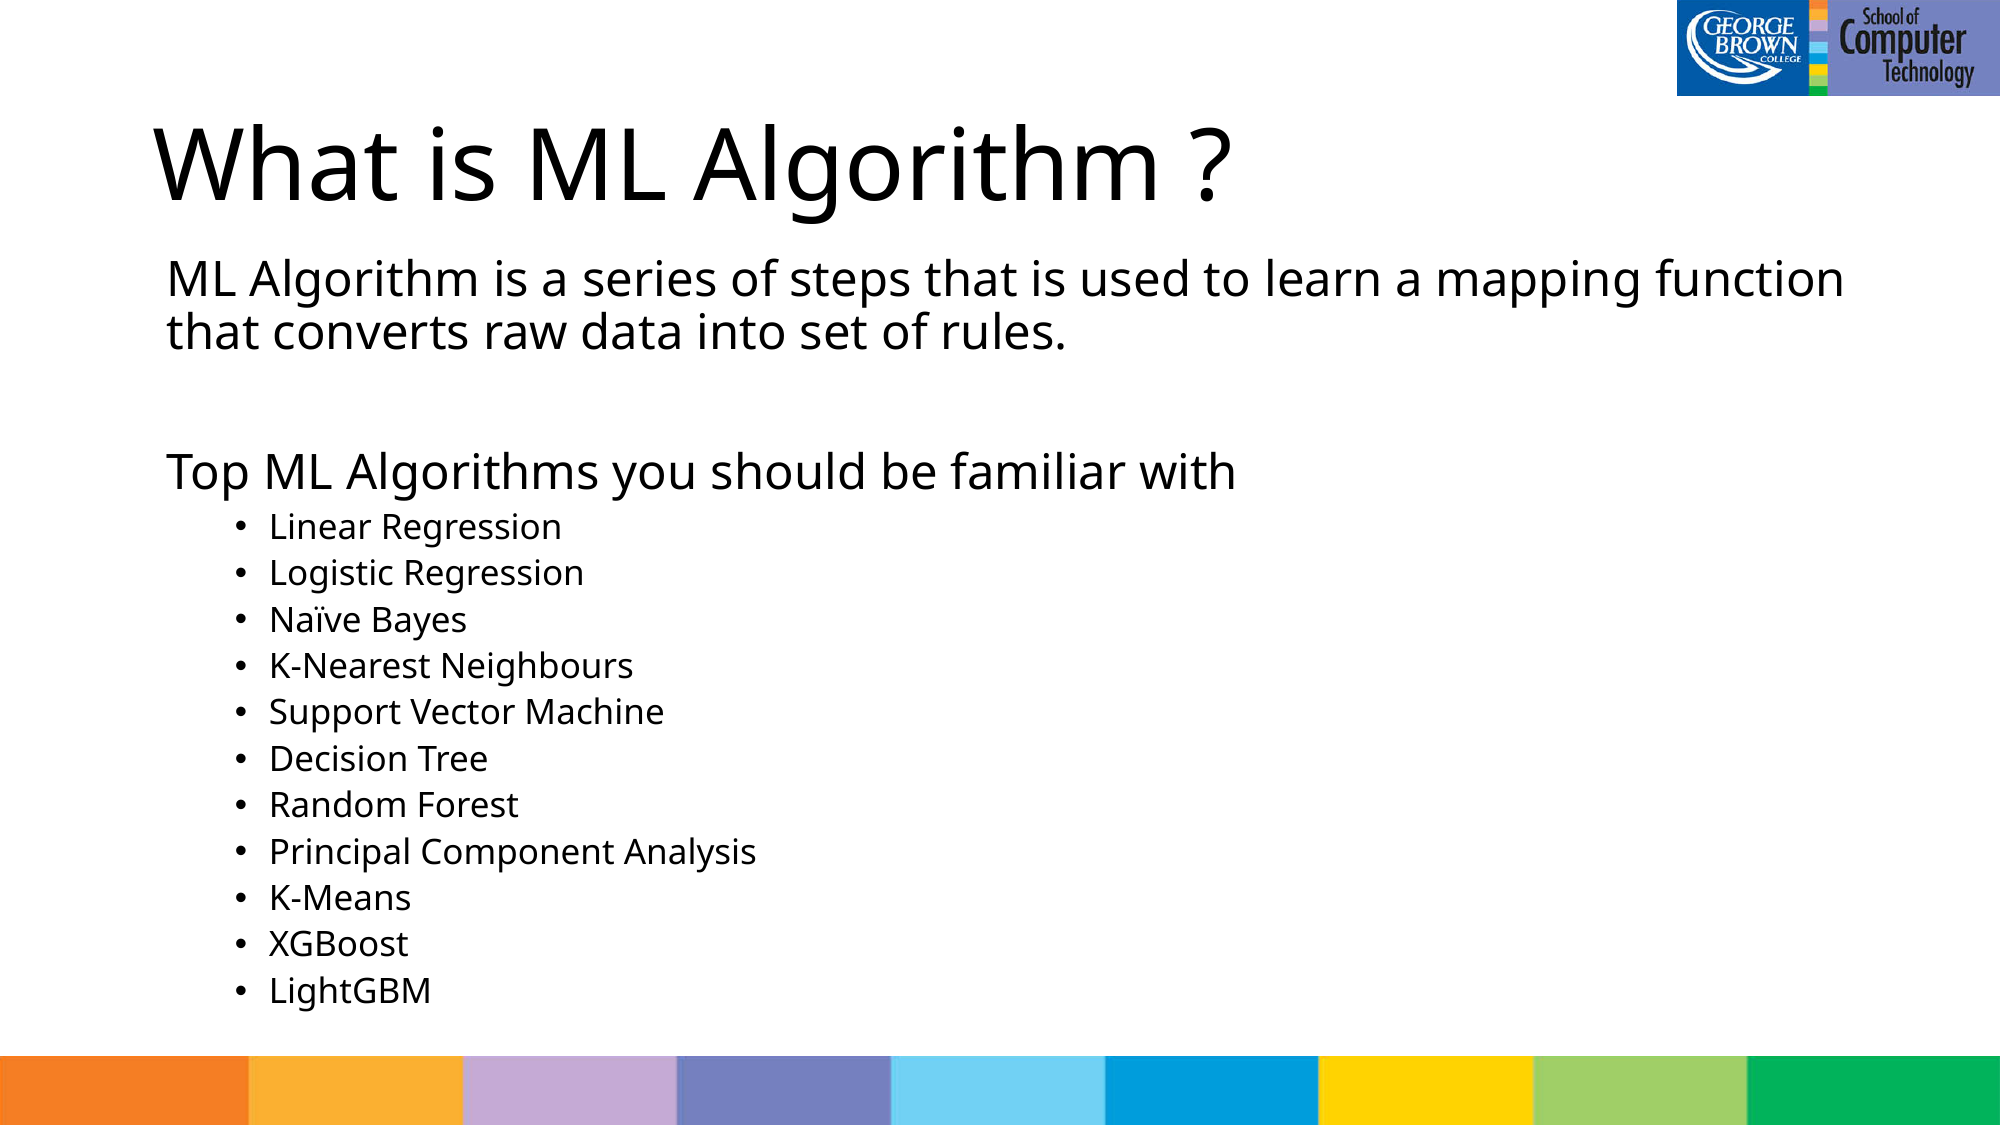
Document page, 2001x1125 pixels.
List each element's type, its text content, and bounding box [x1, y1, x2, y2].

picture [1318, 1056, 2000, 1125]
picture [1677, 0, 2000, 96]
title What is ML Algorithm ? [137, 59, 1863, 278]
picture [0, 1056, 1105, 1125]
list ML Algorithm is a series of steps that is used to learn a mapping function that converts raw data into set of rules. Top ML Algorithms you should be familiar with Linear Regression Logistic Regression Naïve Bayes K-Nearest Neighbours Support Vector Machine Decision Tree Random Forest Principal Component Analysis K-Means XGBoost LightGBM [151, 246, 1931, 1021]
